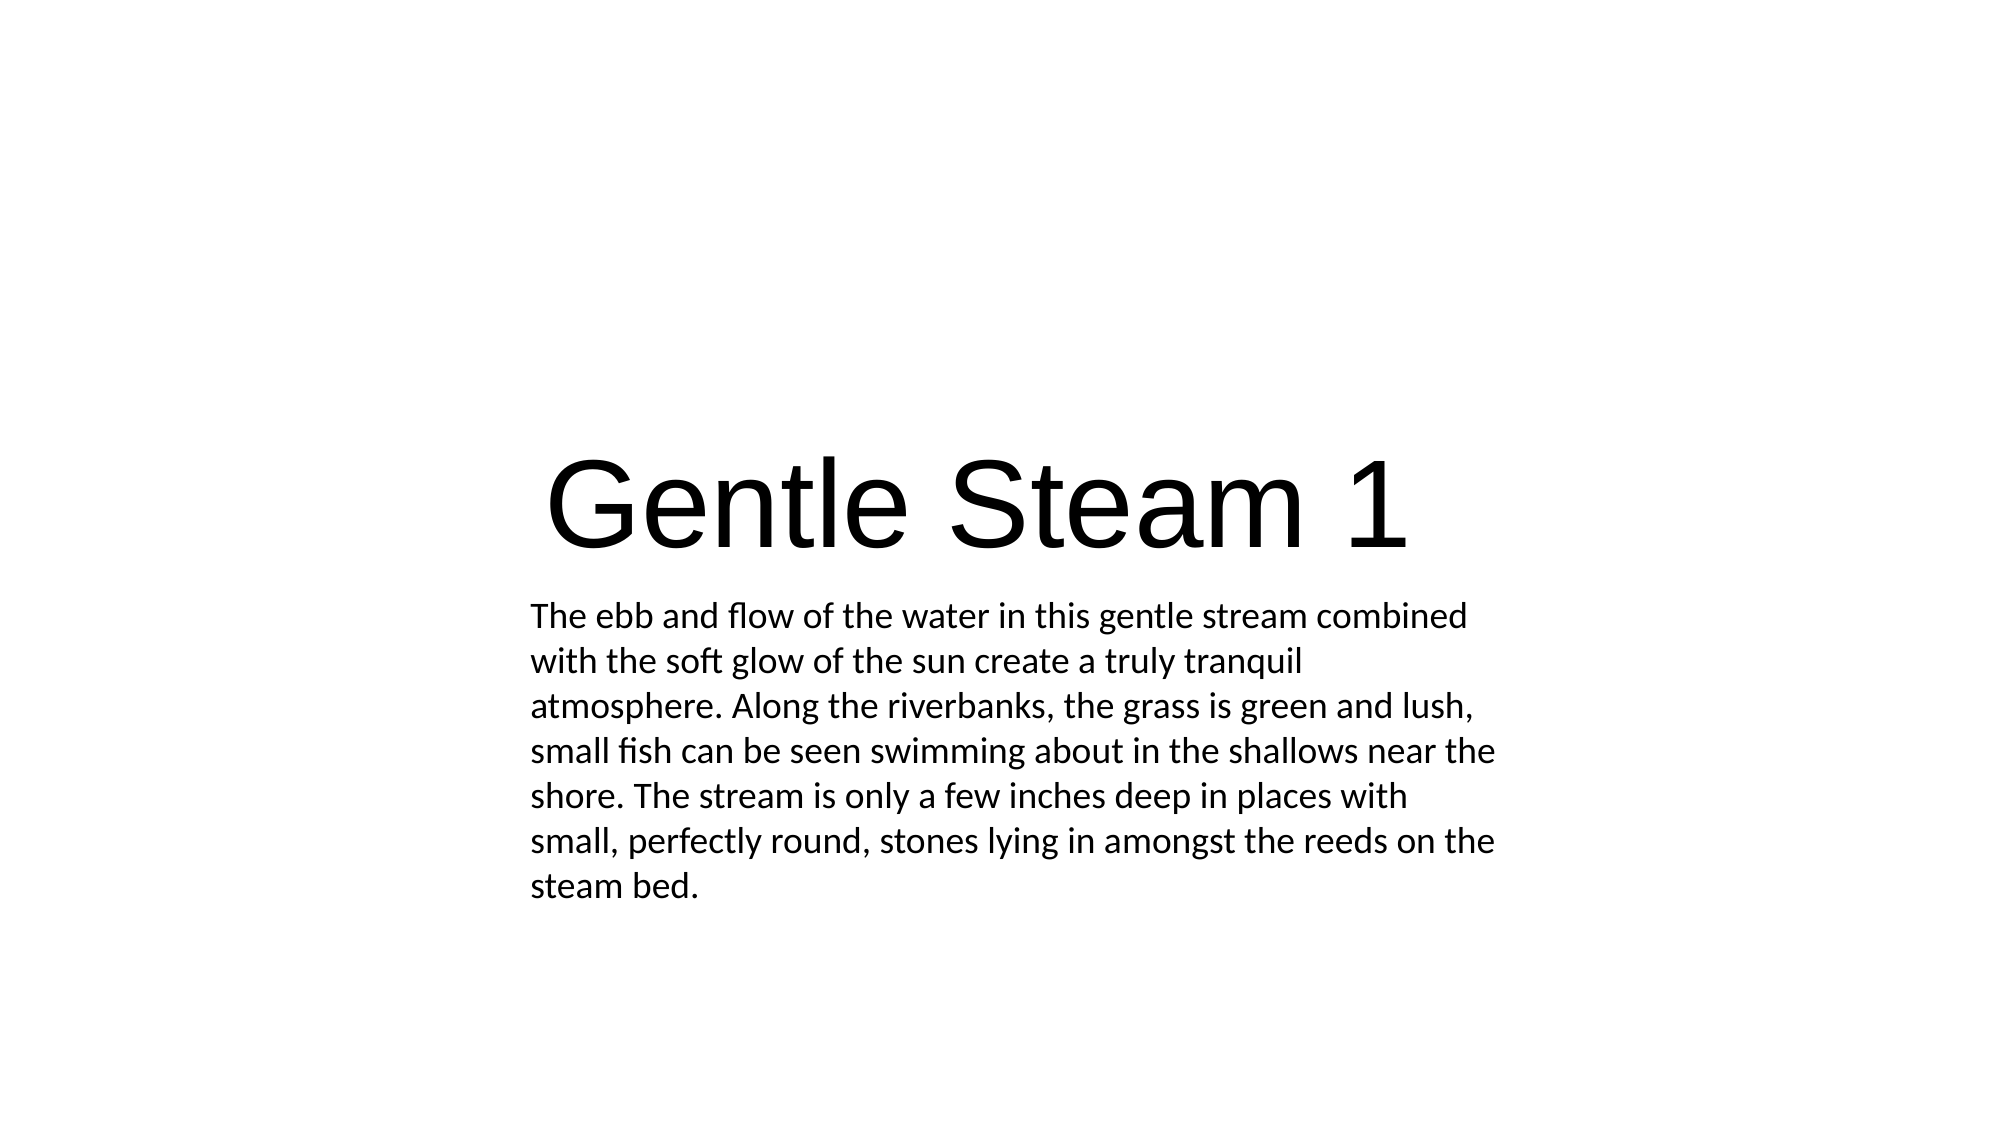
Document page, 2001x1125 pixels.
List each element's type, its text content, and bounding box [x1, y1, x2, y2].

text_box Gentle Steam 1 [529, 431, 1525, 518]
text_box The ebb and flow of the water in this gentle stream combined with the soft glow of the sun create a truly tranquil atmosphere. Along the riverbanks, the grass is green and lush, small fish can be seen swimming about in the shallows near the shore. The stream is only a few inches deep in places with small, perfectly round, stones lying in amongst the reeds on the steam bed. [515, 583, 1516, 913]
